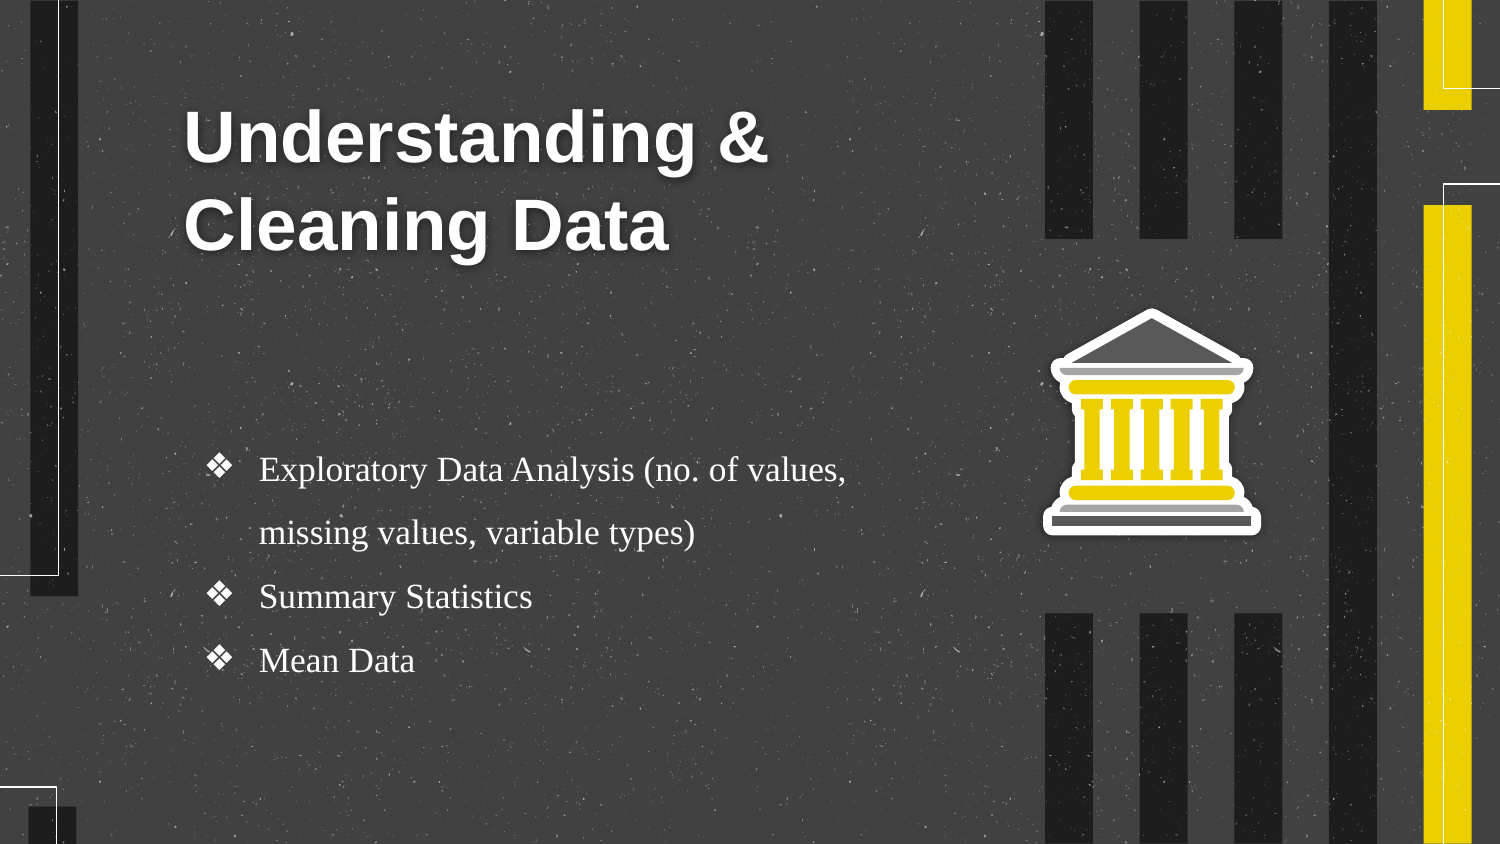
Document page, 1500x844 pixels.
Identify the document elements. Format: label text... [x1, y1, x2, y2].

text_box Exploratory Data Analysis (no. of values, missing values, variable types) Summary Statistics Mean Data [168, 416, 953, 818]
title Understanding & Cleaning Data [168, 120, 891, 235]
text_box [1042, 308, 1262, 536]
picture [0, 0, 1500, 844]
